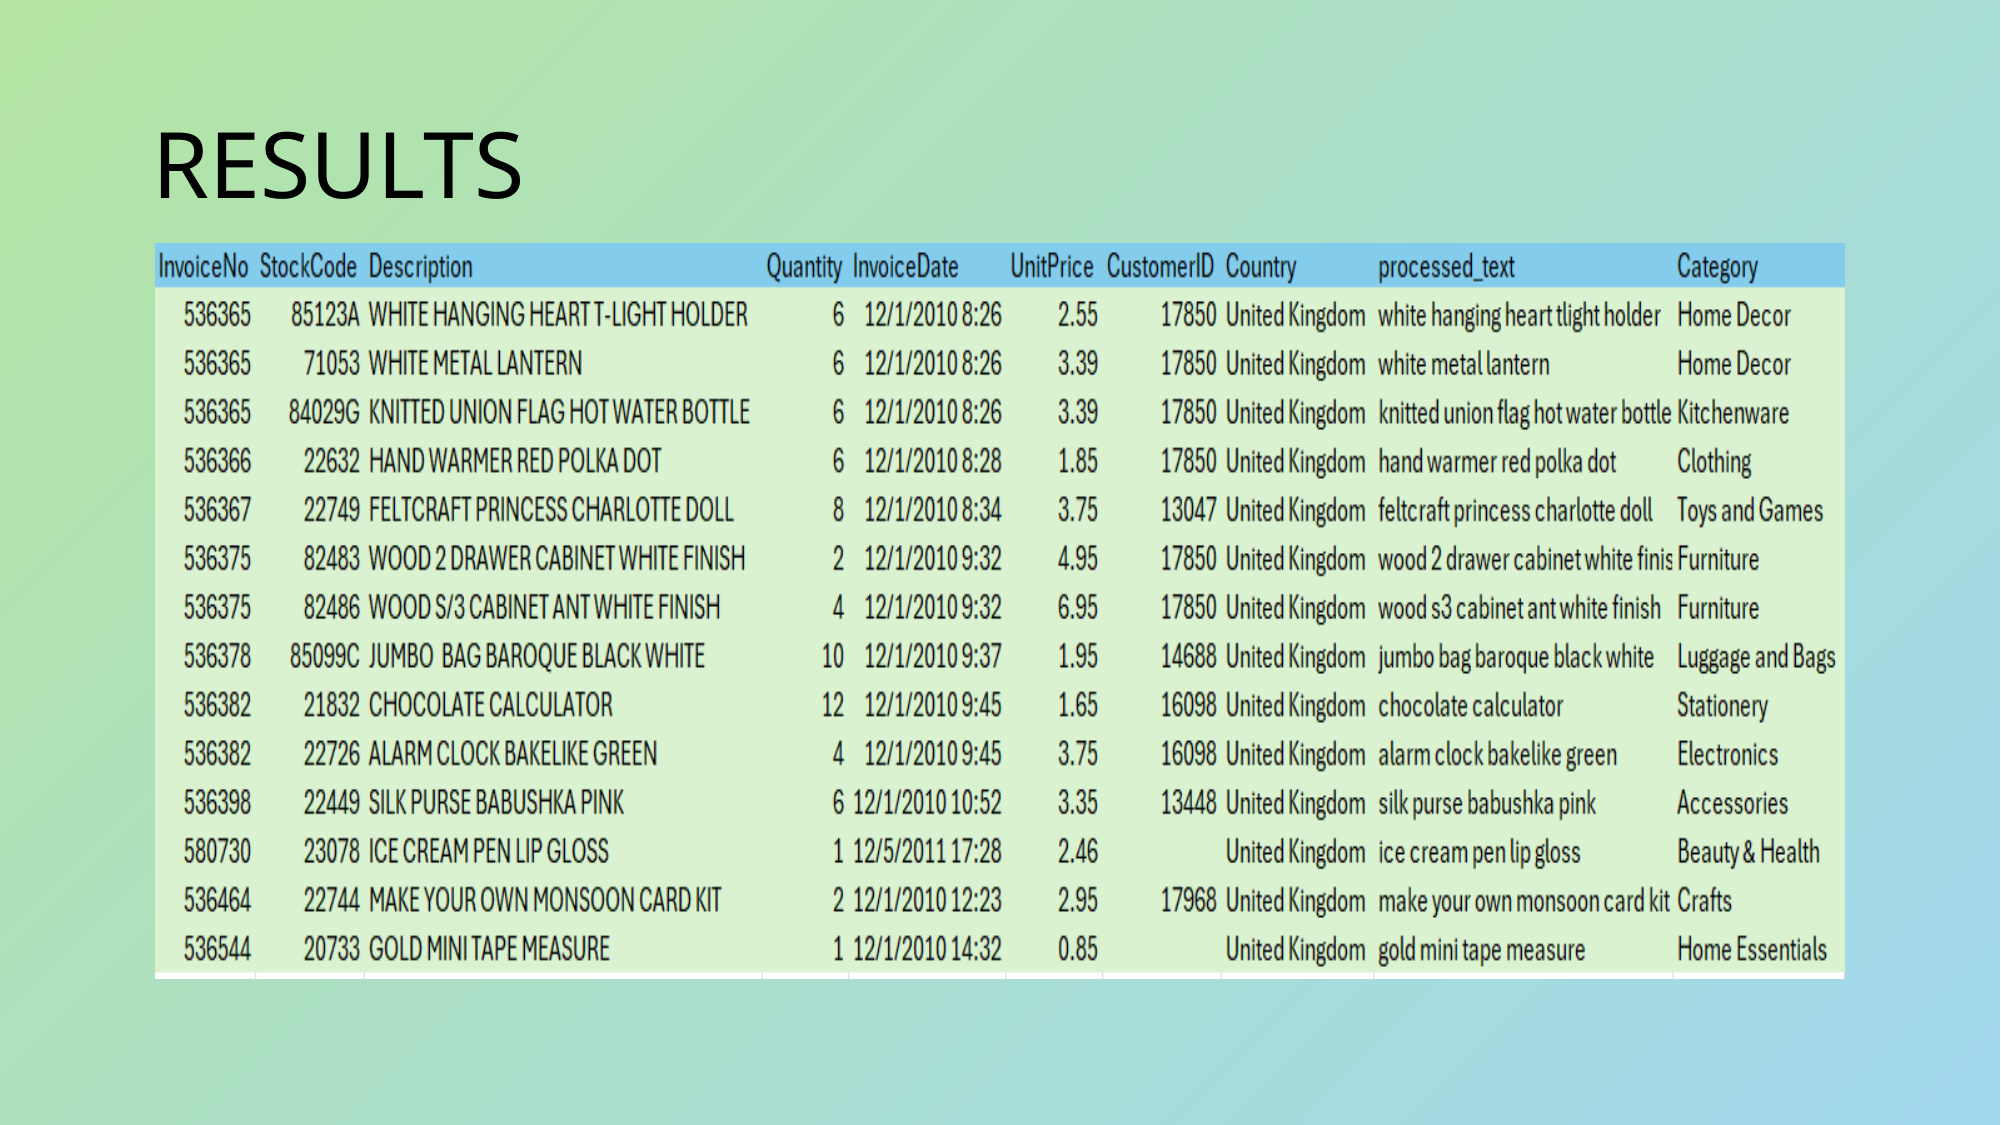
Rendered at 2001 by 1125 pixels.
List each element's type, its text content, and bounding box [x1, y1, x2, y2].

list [155, 242, 1845, 980]
title RESULTS [137, 59, 1863, 278]
